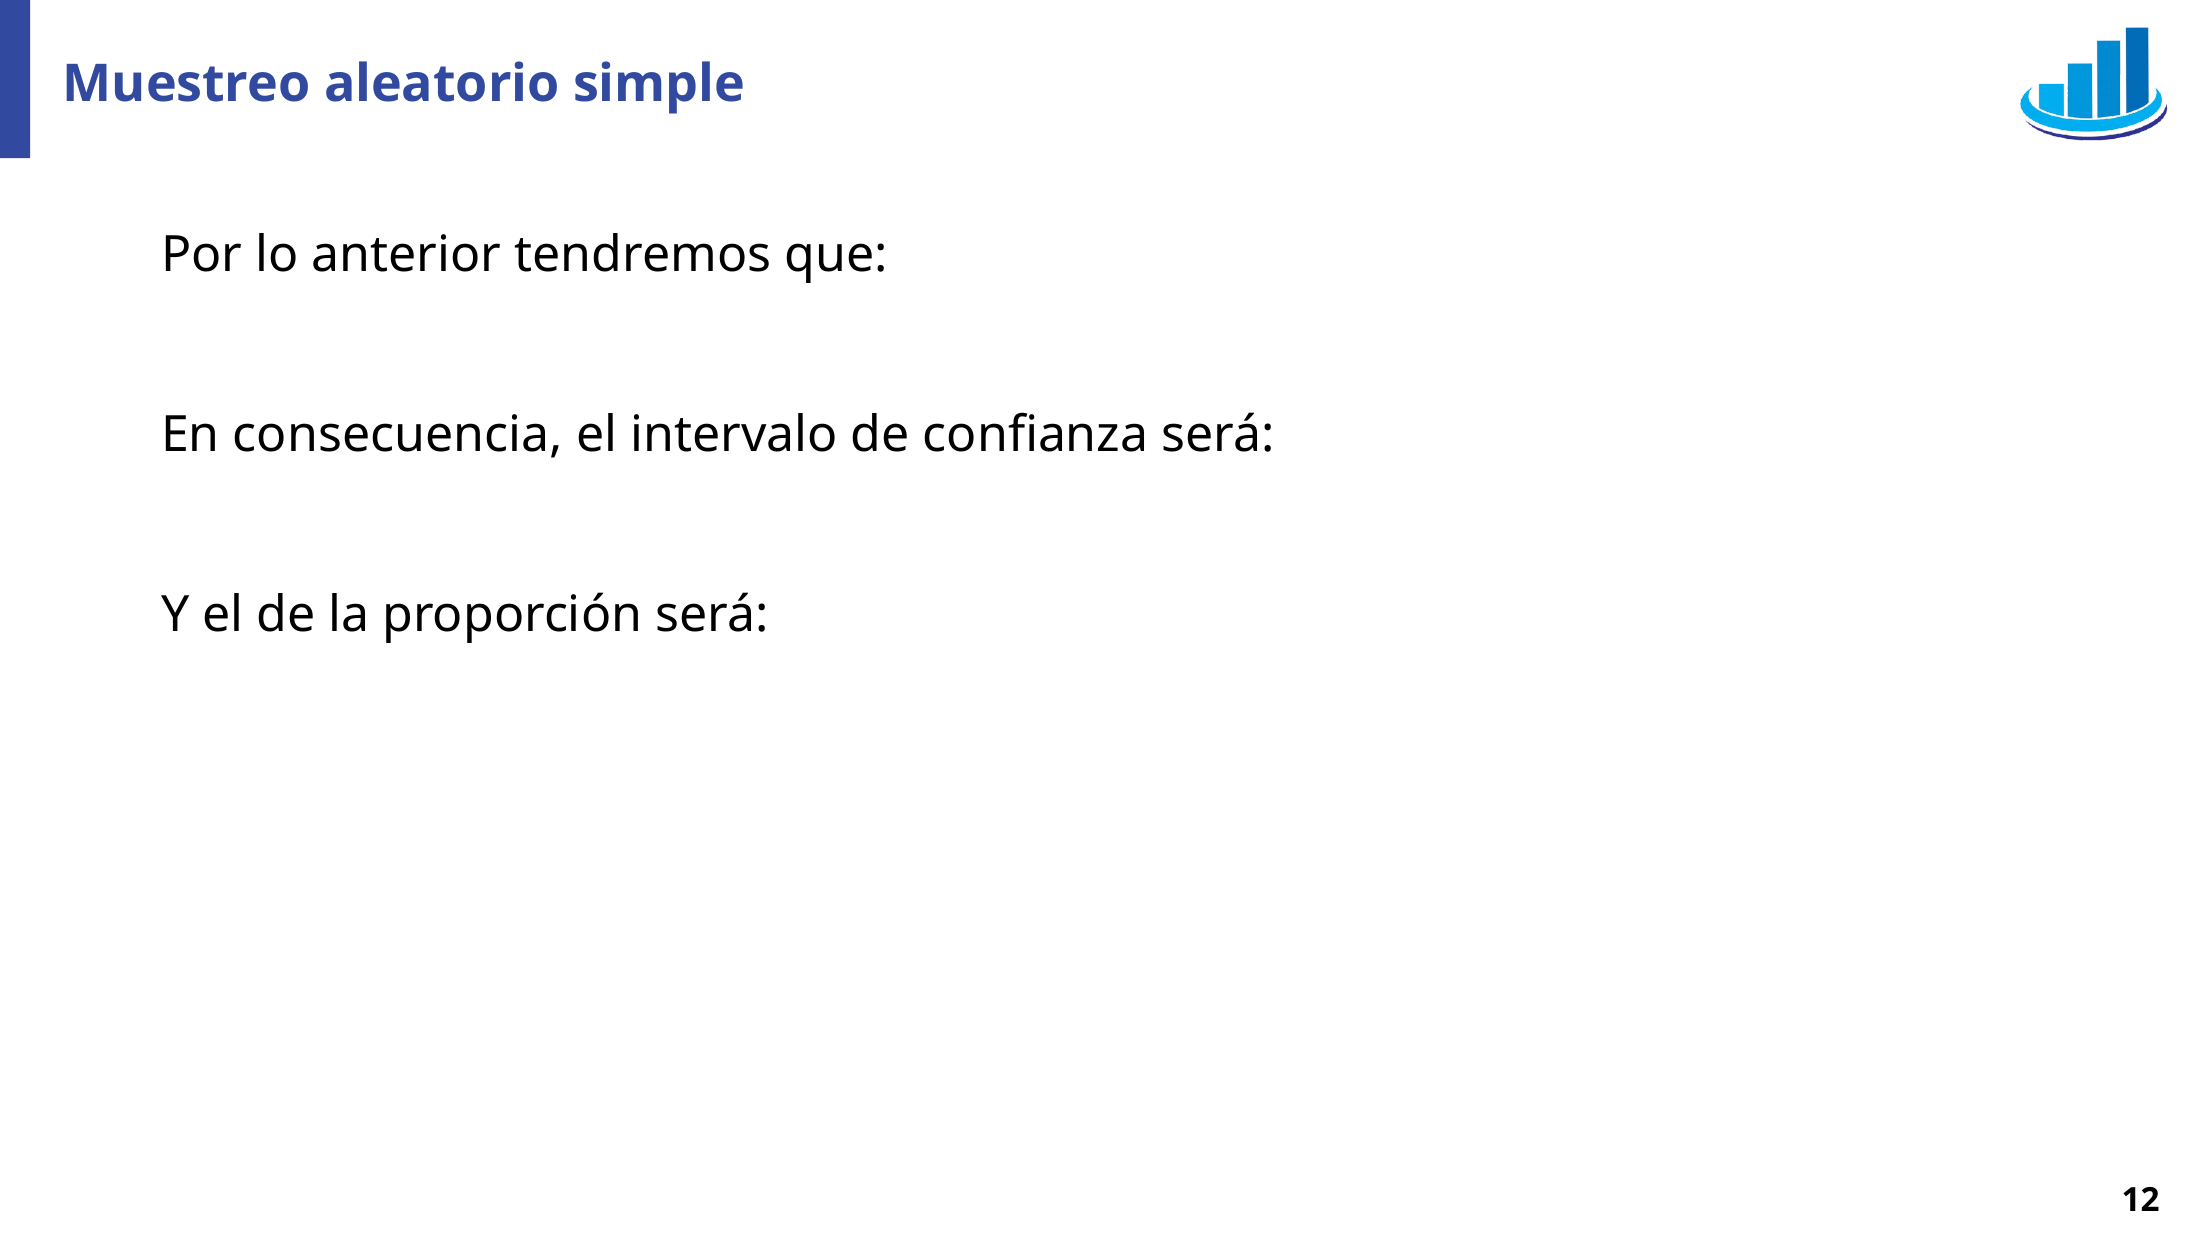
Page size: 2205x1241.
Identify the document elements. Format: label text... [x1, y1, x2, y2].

picture [2007, 19, 2175, 144]
text_box [0, 0, 31, 159]
text_box Muestreo aleatorio simple [48, 42, 1942, 120]
text_box 12 [2083, 1174, 2175, 1228]
